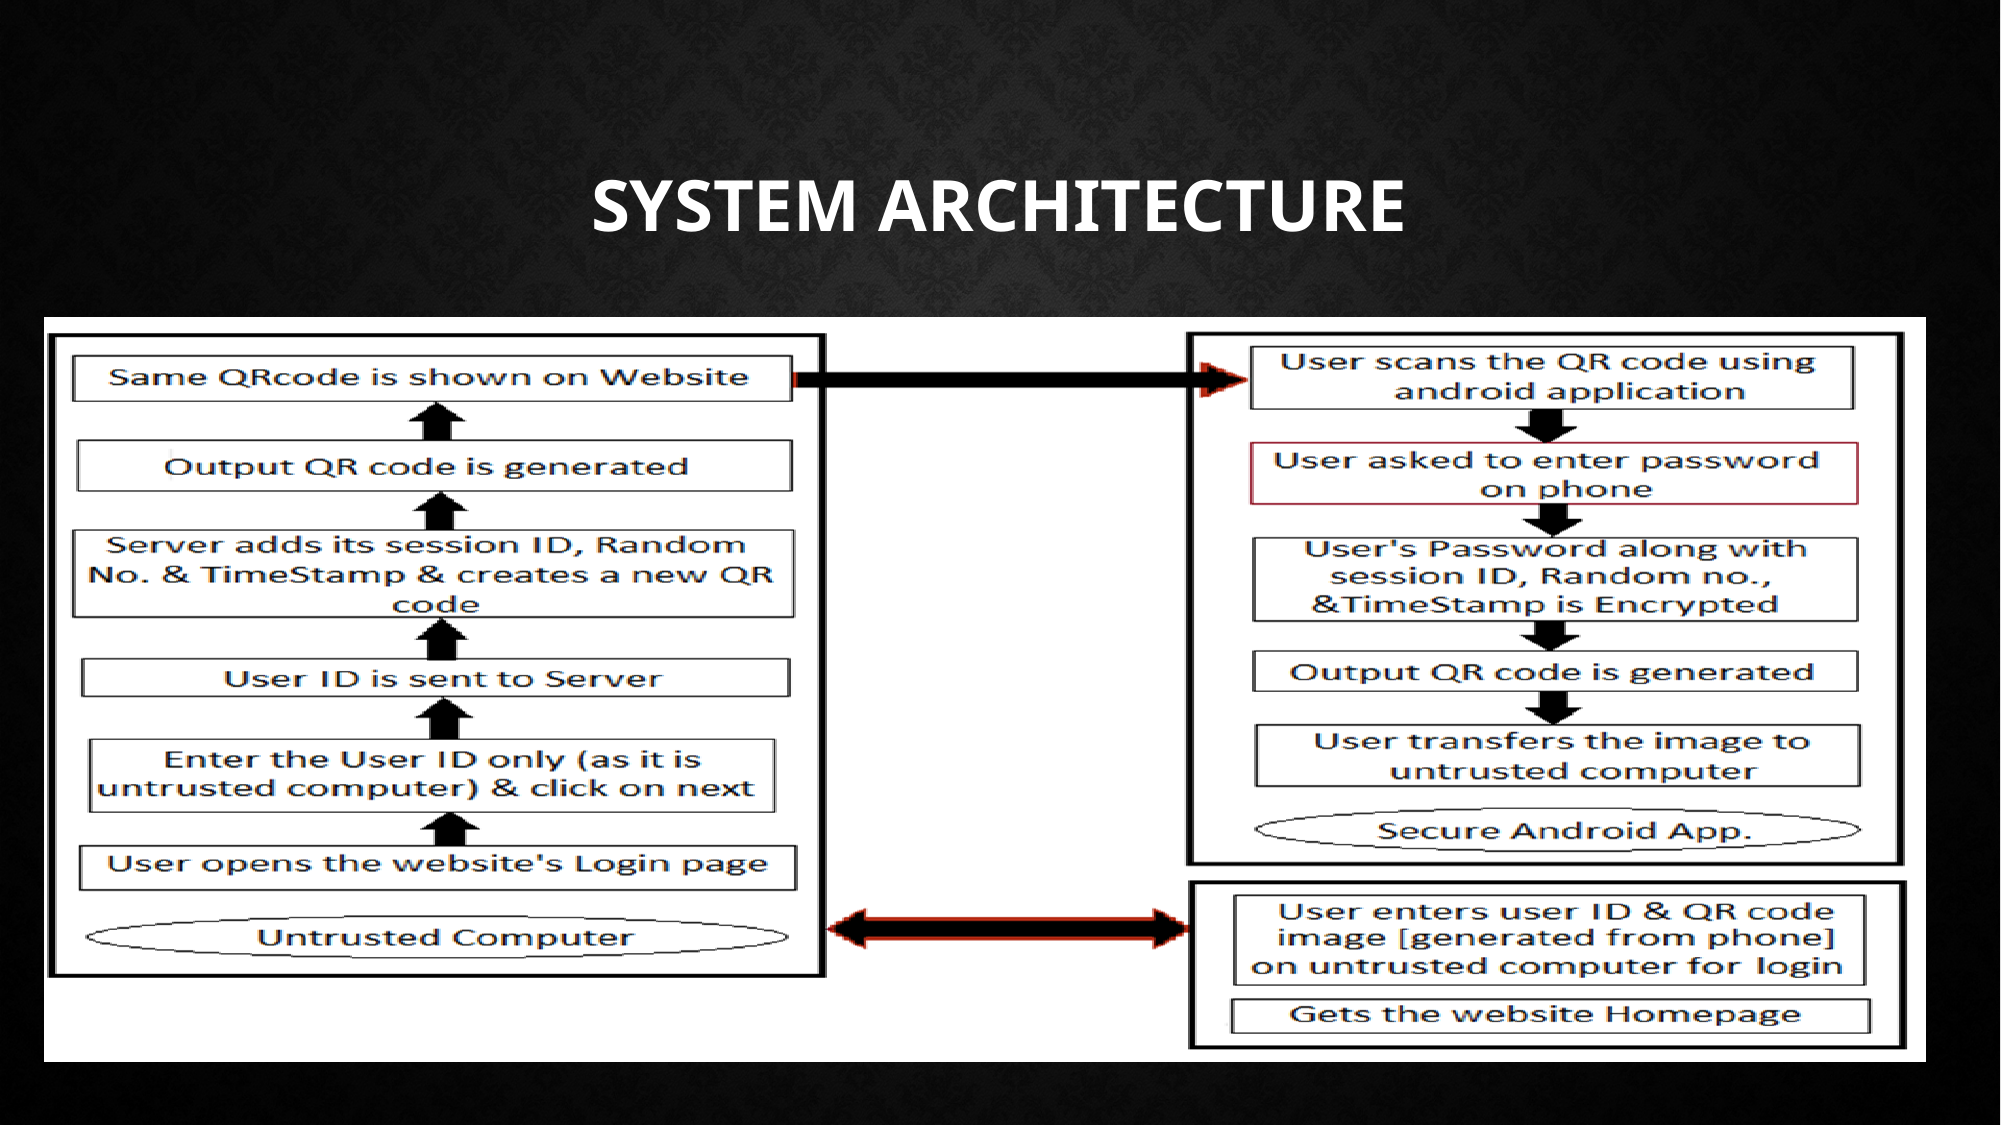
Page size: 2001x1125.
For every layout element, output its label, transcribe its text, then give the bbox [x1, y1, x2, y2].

title System Architecture [149, 99, 1849, 316]
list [44, 317, 1926, 1063]
